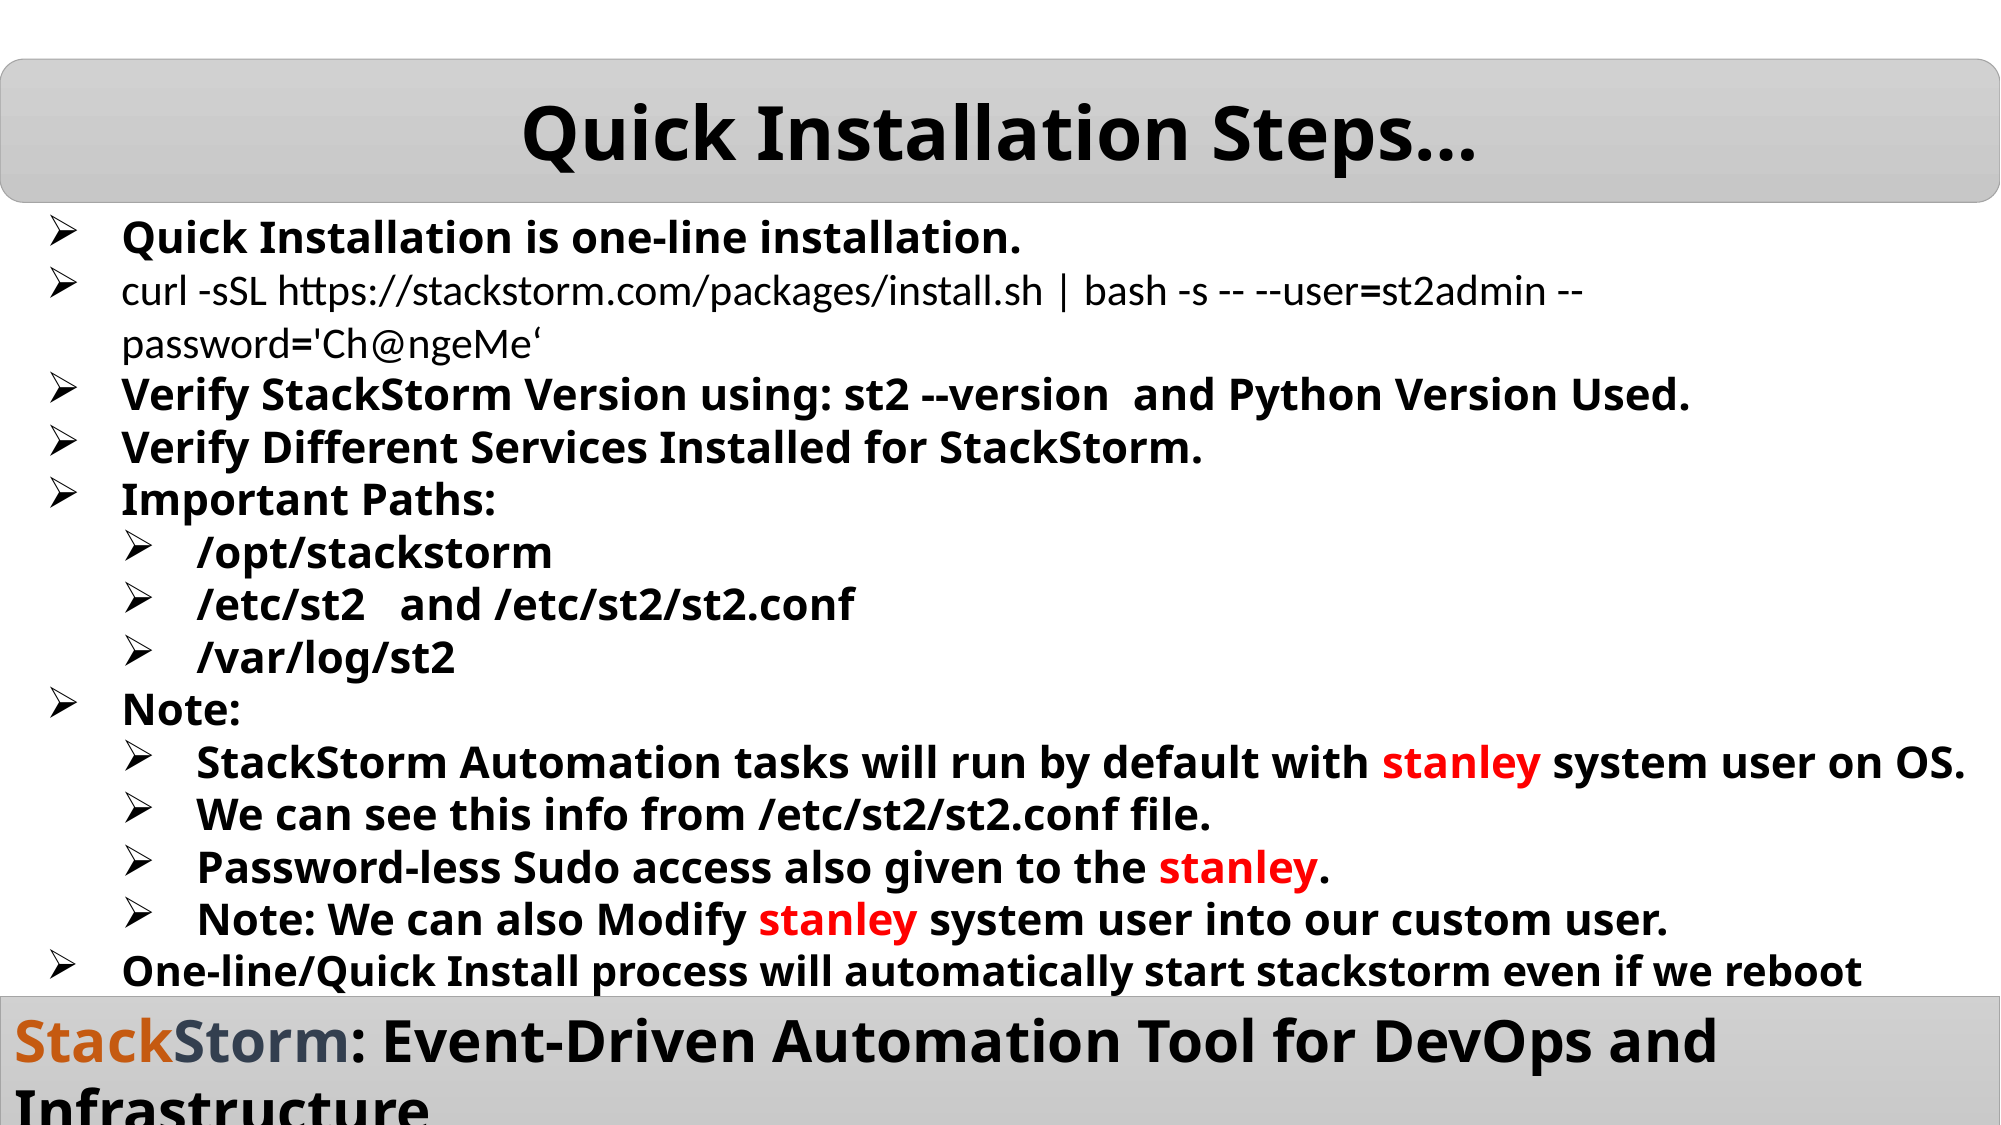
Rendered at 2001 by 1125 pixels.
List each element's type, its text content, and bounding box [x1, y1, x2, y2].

text_box Quick Installation is one-line installation. curl -sSL https://stackstorm.com/packages/install.sh | bash -s -- --user=st2admin --password='Ch@ngeMe‘ Verify StackStorm Version using: st2 --version and Python Version Used. Verify Different Services Installed for StackStorm. Important Paths: /opt/stackstorm /etc/st2 and /etc/st2/st2.conf /var/log/st2 Note: StackStorm Automation tasks will run by default with stanley system user on OS. We can see this info from /etc/st2/st2.conf file. Password-less Sudo access also given to the stanley. Note: We can also Modify stanley system user into our custom user. One-line/Quick Install process will automatically start stackstorm even if we reboot system. [31, 202, 2000, 996]
text_box Quick Installation Steps… [0, 58, 2000, 203]
text_box StackStorm: Event-Driven Automation Tool for DevOps and Infrastructure [0, 996, 2000, 1125]
